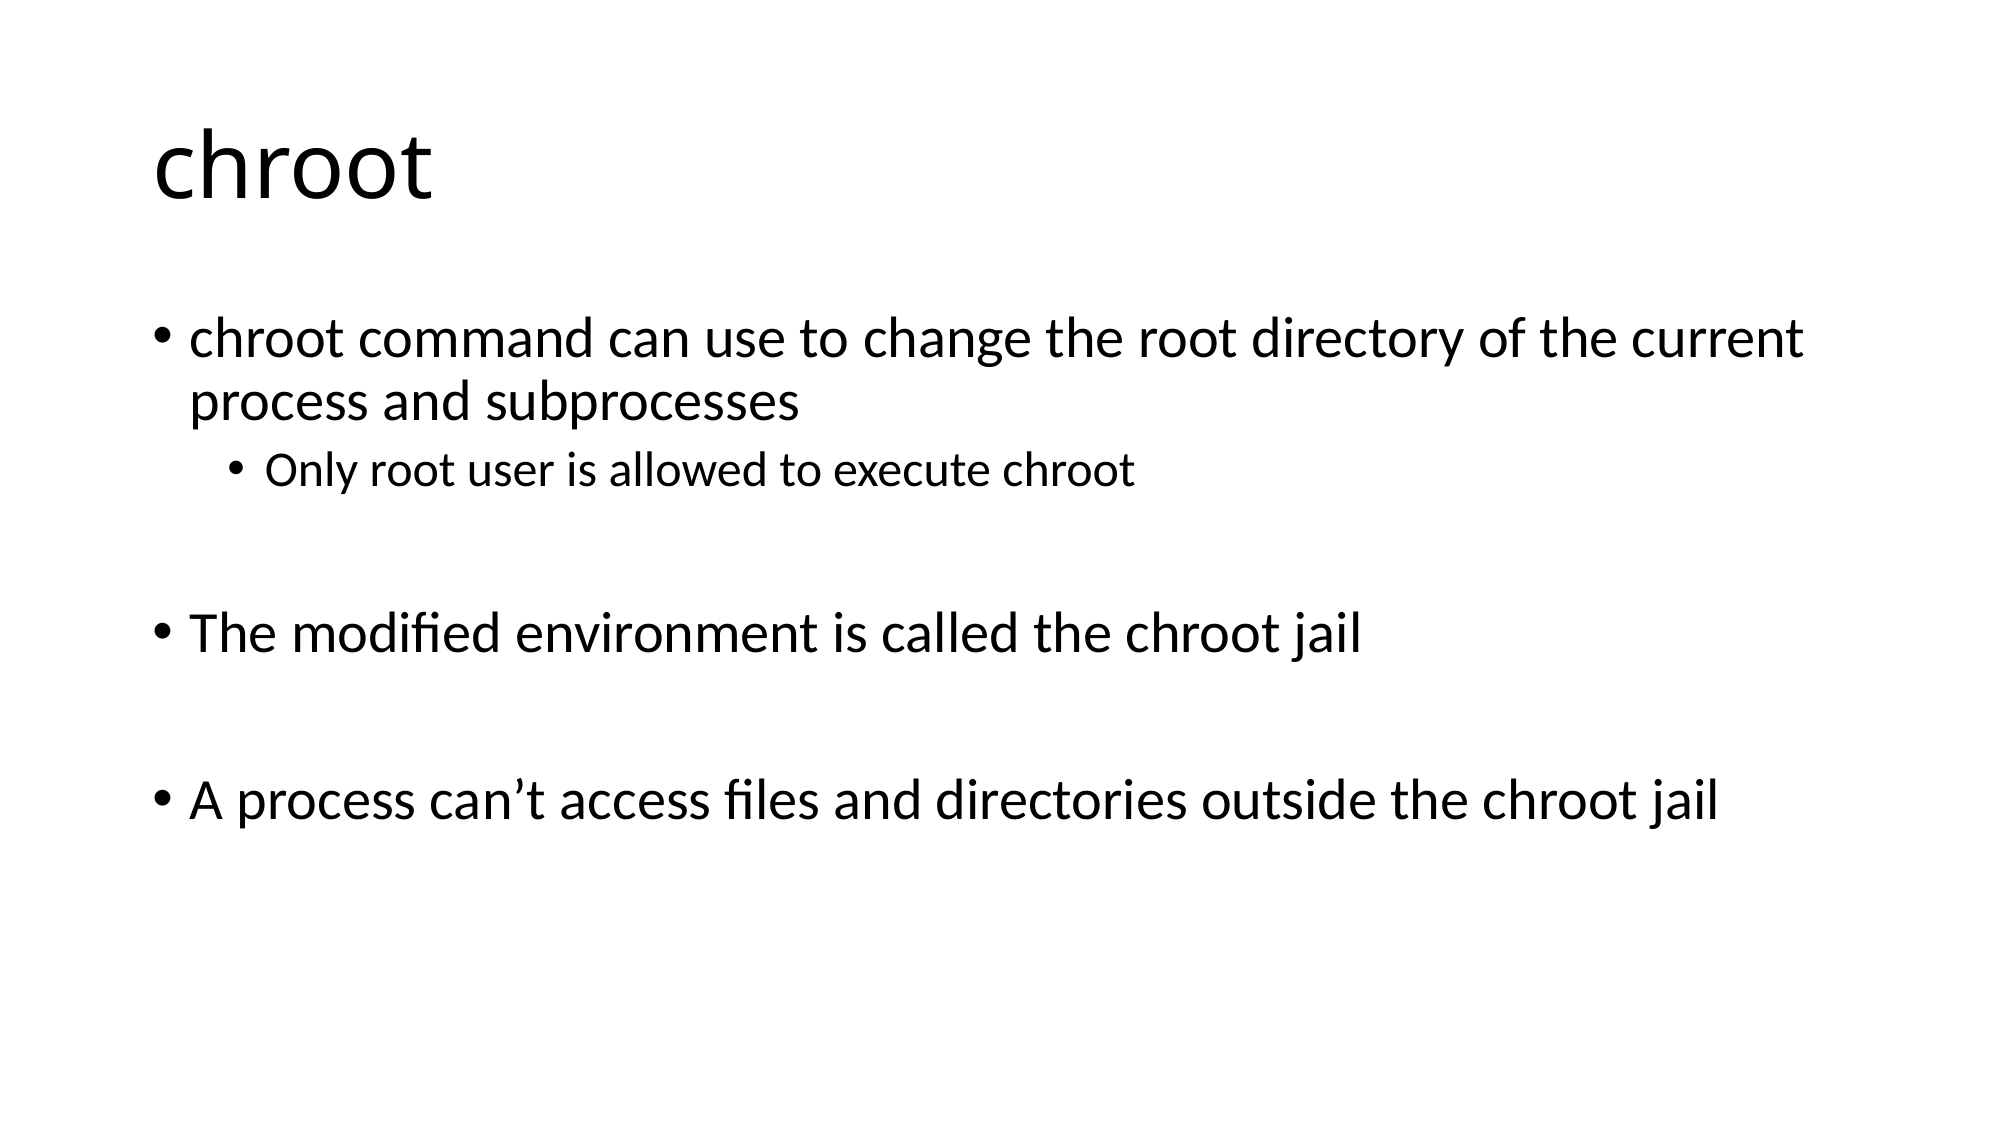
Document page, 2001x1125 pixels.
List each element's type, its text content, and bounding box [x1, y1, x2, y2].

title chroot [137, 59, 1863, 278]
list chroot command can use to change the root directory of the current process and subprocesses Only root user is allowed to execute chroot The modified environment is called the chroot jail A process can’t access files and directories outside the chroot jail [137, 299, 1863, 1014]
